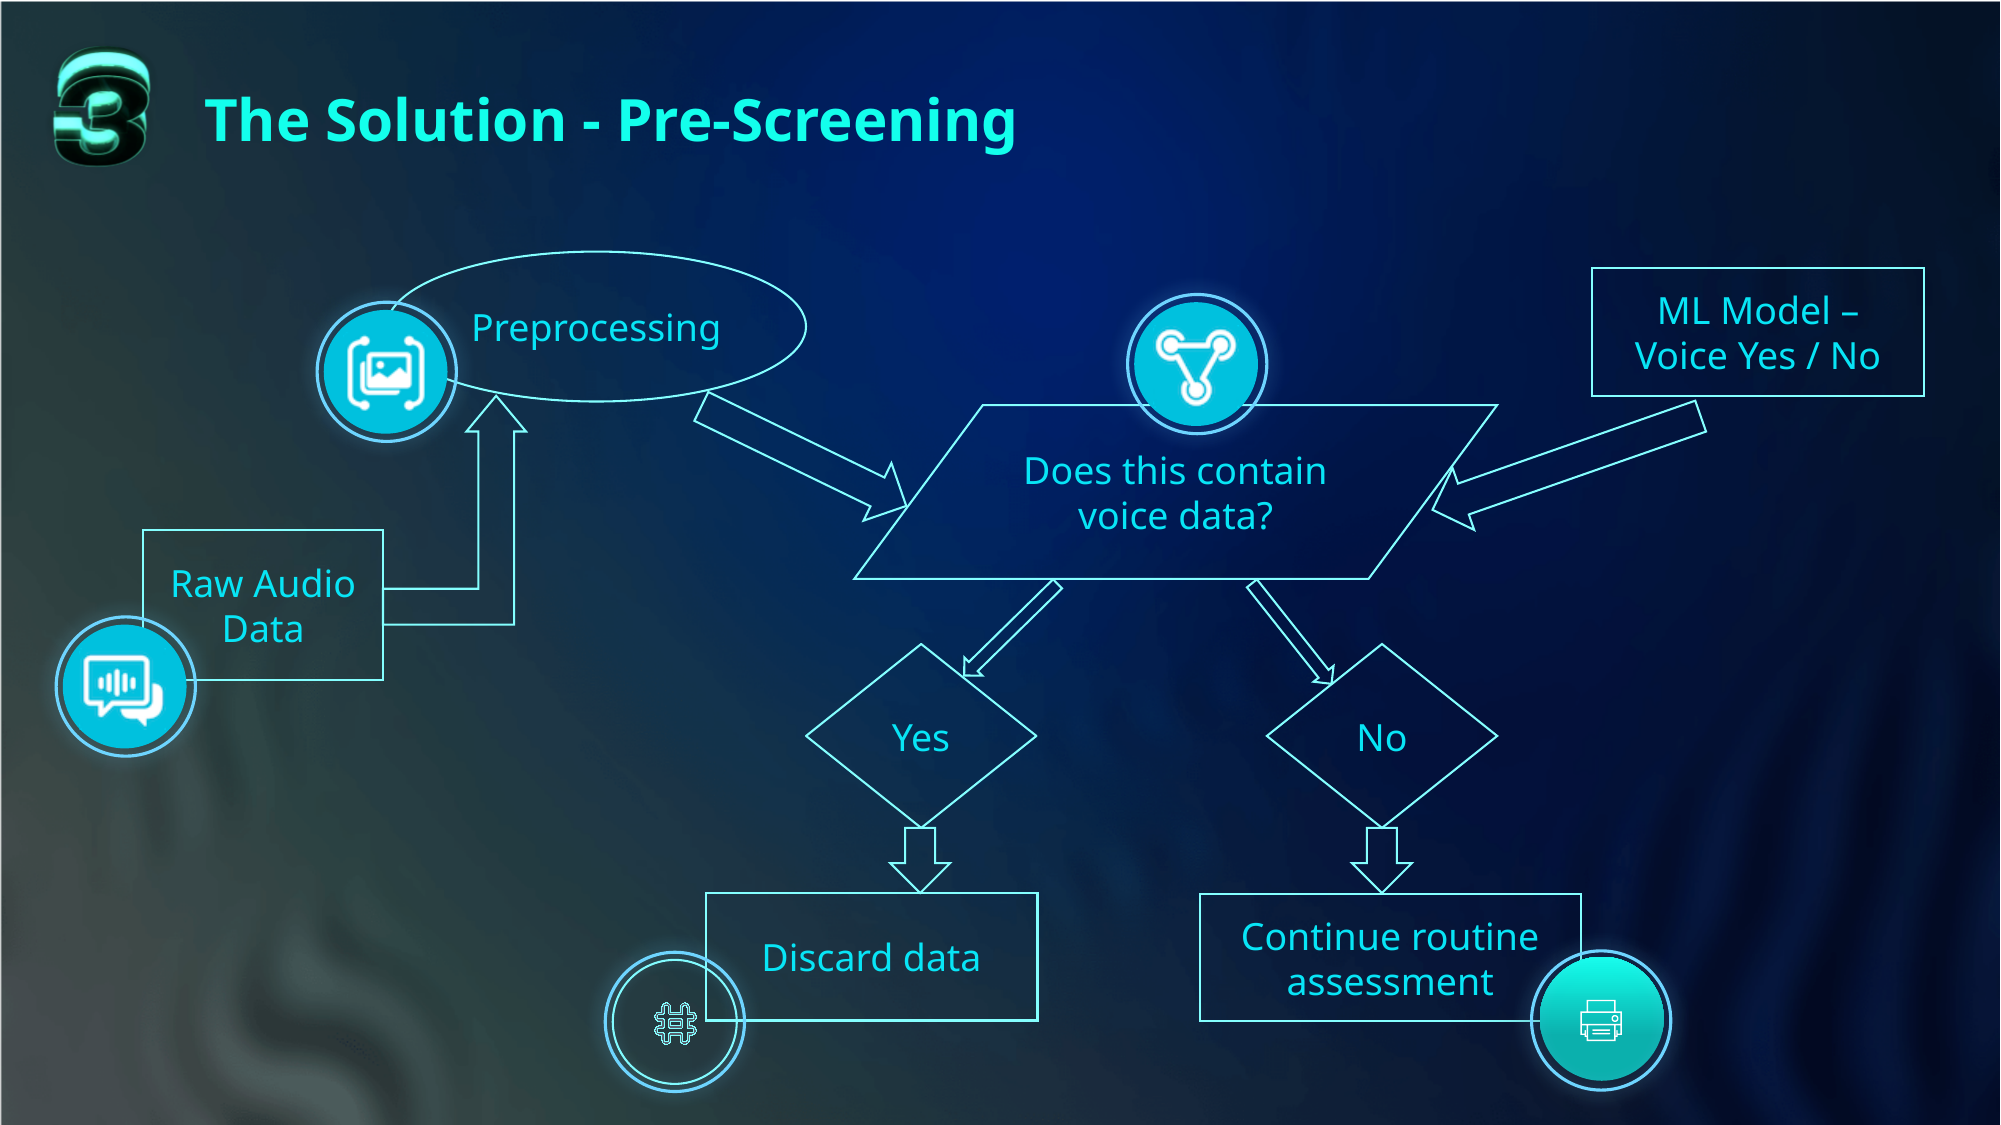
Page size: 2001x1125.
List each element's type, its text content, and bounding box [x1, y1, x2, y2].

text_box Does this contain voice data? [852, 404, 1500, 580]
text_box [692, 390, 908, 523]
text_box [963, 577, 1064, 677]
text_box Discard data [705, 892, 1039, 1022]
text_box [1127, 294, 1267, 434]
text_box [381, 394, 529, 626]
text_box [317, 302, 457, 442]
text_box The Solution - Pre-Screening [189, 75, 1124, 161]
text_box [605, 952, 745, 1092]
text_box [1349, 826, 1415, 895]
text_box Yes [806, 643, 1037, 826]
text_box ML Model – Voice Yes / No [1591, 267, 1925, 397]
text_box No [1265, 642, 1499, 826]
picture [3, 2, 2000, 1125]
text_box [1245, 577, 1335, 686]
text_box [1431, 399, 1708, 532]
text_box Preprocessing [397, 250, 808, 403]
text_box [1531, 950, 1671, 1091]
text_box Raw Audio Data [142, 529, 384, 681]
text_box [887, 826, 953, 895]
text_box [56, 616, 196, 757]
text_box Continue routine assessment [1199, 893, 1582, 1022]
